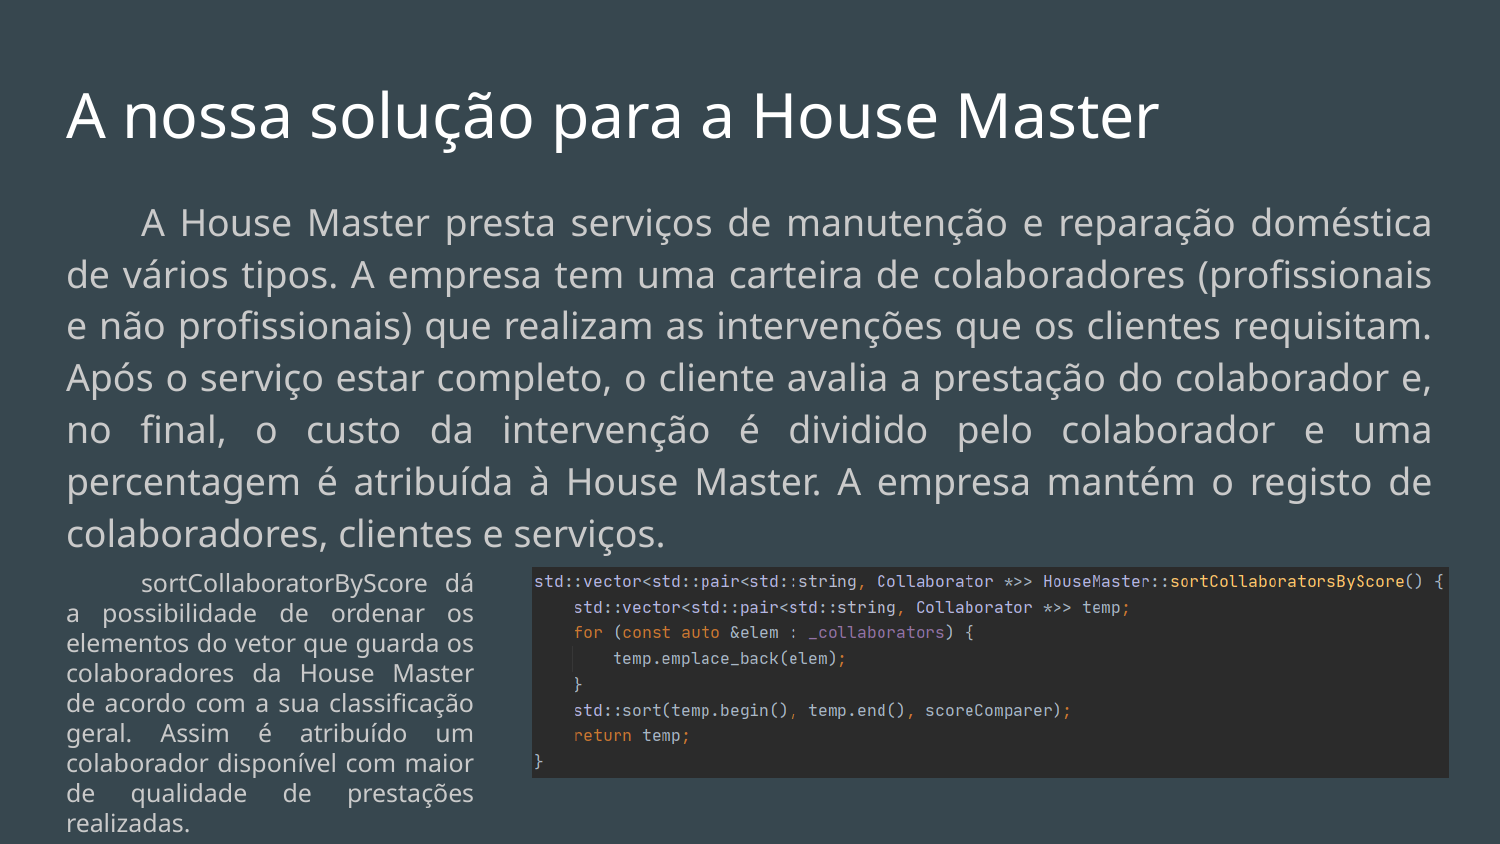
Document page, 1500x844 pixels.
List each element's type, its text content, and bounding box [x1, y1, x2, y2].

title A nossa solução para a House Master [51, 61, 1449, 156]
list A House Master presta serviços de manutenção e reparação doméstica de vários tipos. A empresa tem uma carteira de colaboradores (profissionais e não profissionais) que realizam as intervenções que os clientes requisitam. Após o serviço estar completo, o cliente avalia a prestação do colaborador e, no final, o custo da intervenção é dividido pelo colaborador e uma percentagem é atribuída à House Master. A empresa mantém o registo de colaboradores, clientes e serviços. [51, 177, 1449, 509]
picture [532, 566, 1450, 778]
text_box sortCollaboratorByScore dá a possibilidade de ordenar os elementos do vetor que guarda os colaboradores da House Master de acordo com a sua classificação geral. Assim é atribuído um colaborador disponível com maior de qualidade de prestações realizadas. [51, 552, 490, 792]
